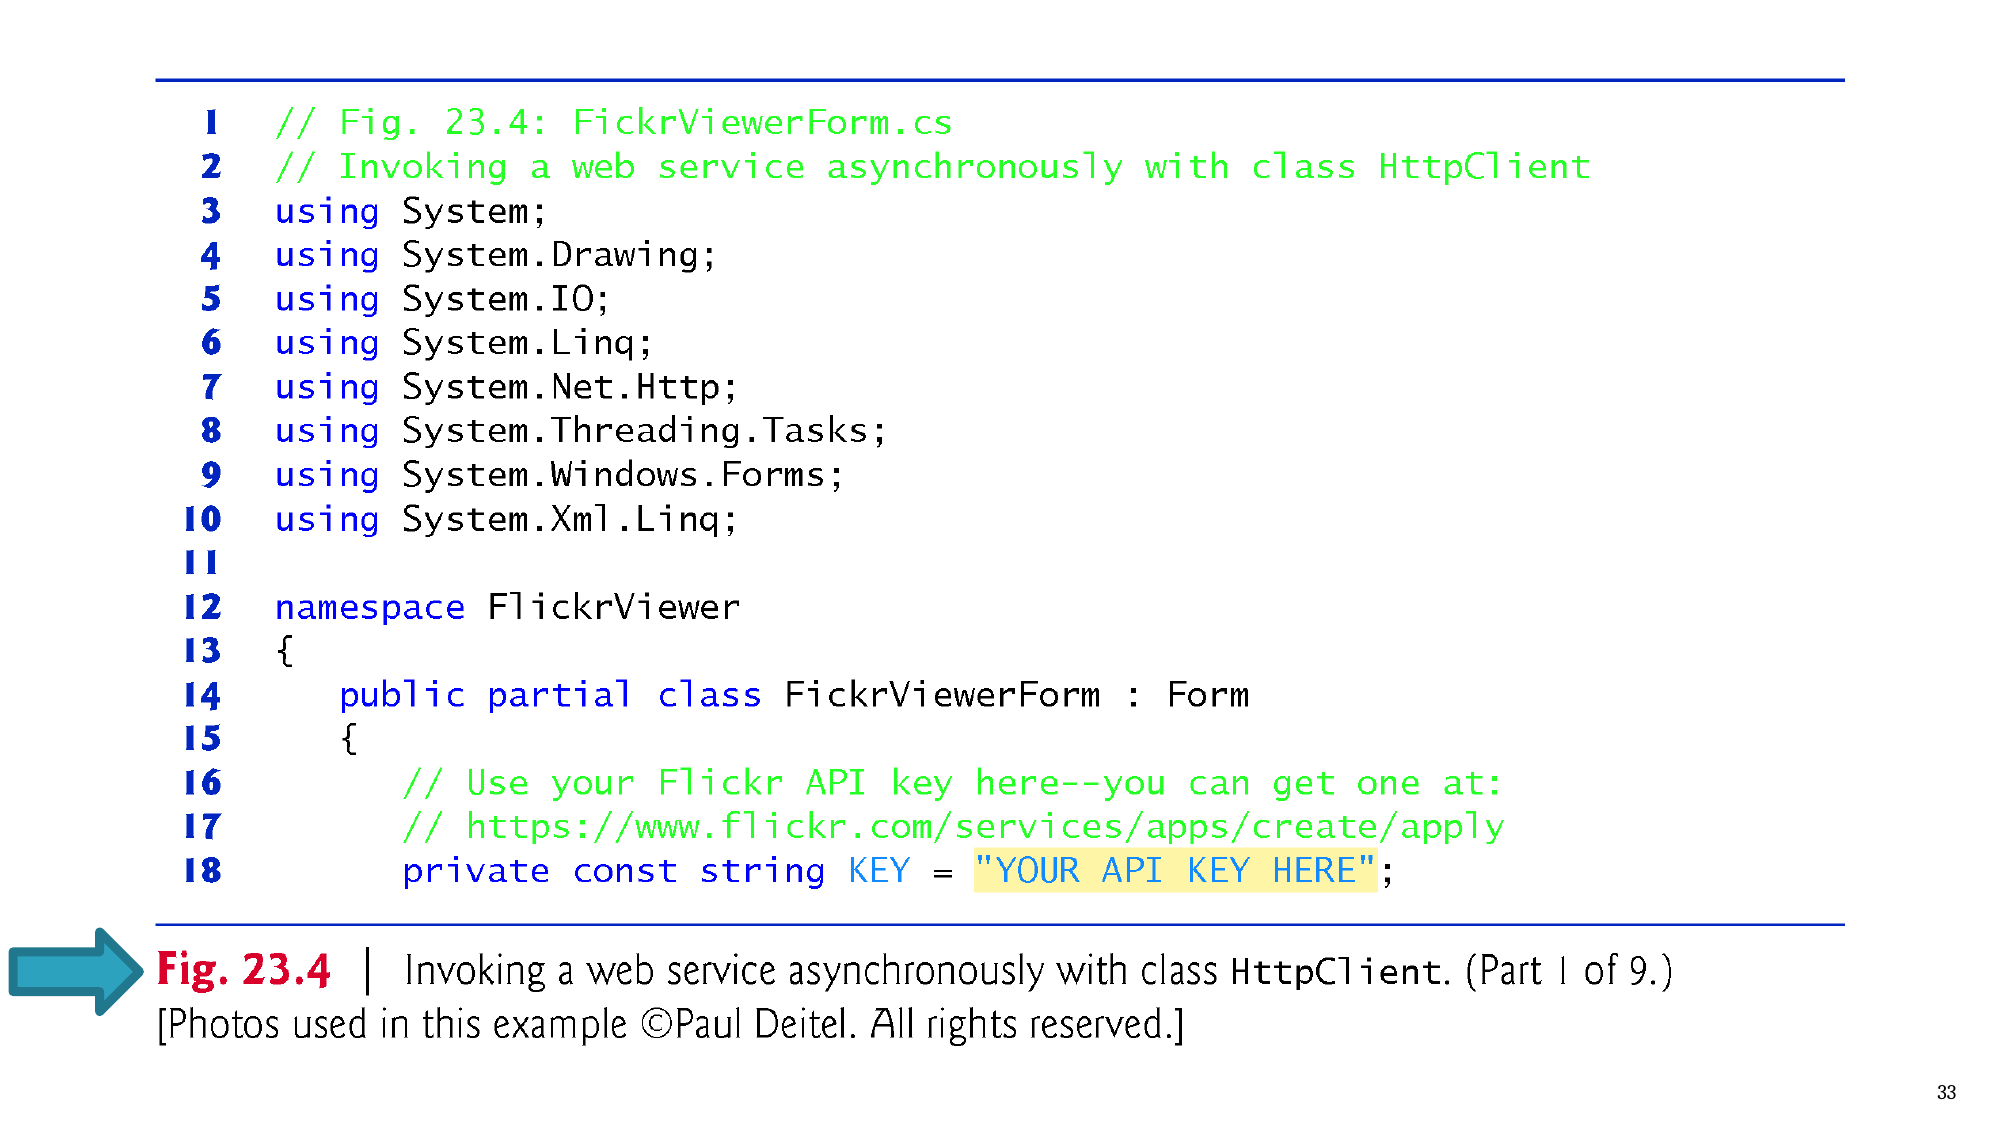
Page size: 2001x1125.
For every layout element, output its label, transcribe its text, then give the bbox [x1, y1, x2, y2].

text_box [8, 947, 69, 997]
slide_number 33 [1928, 1051, 1972, 1112]
picture [76, 0, 1924, 1125]
